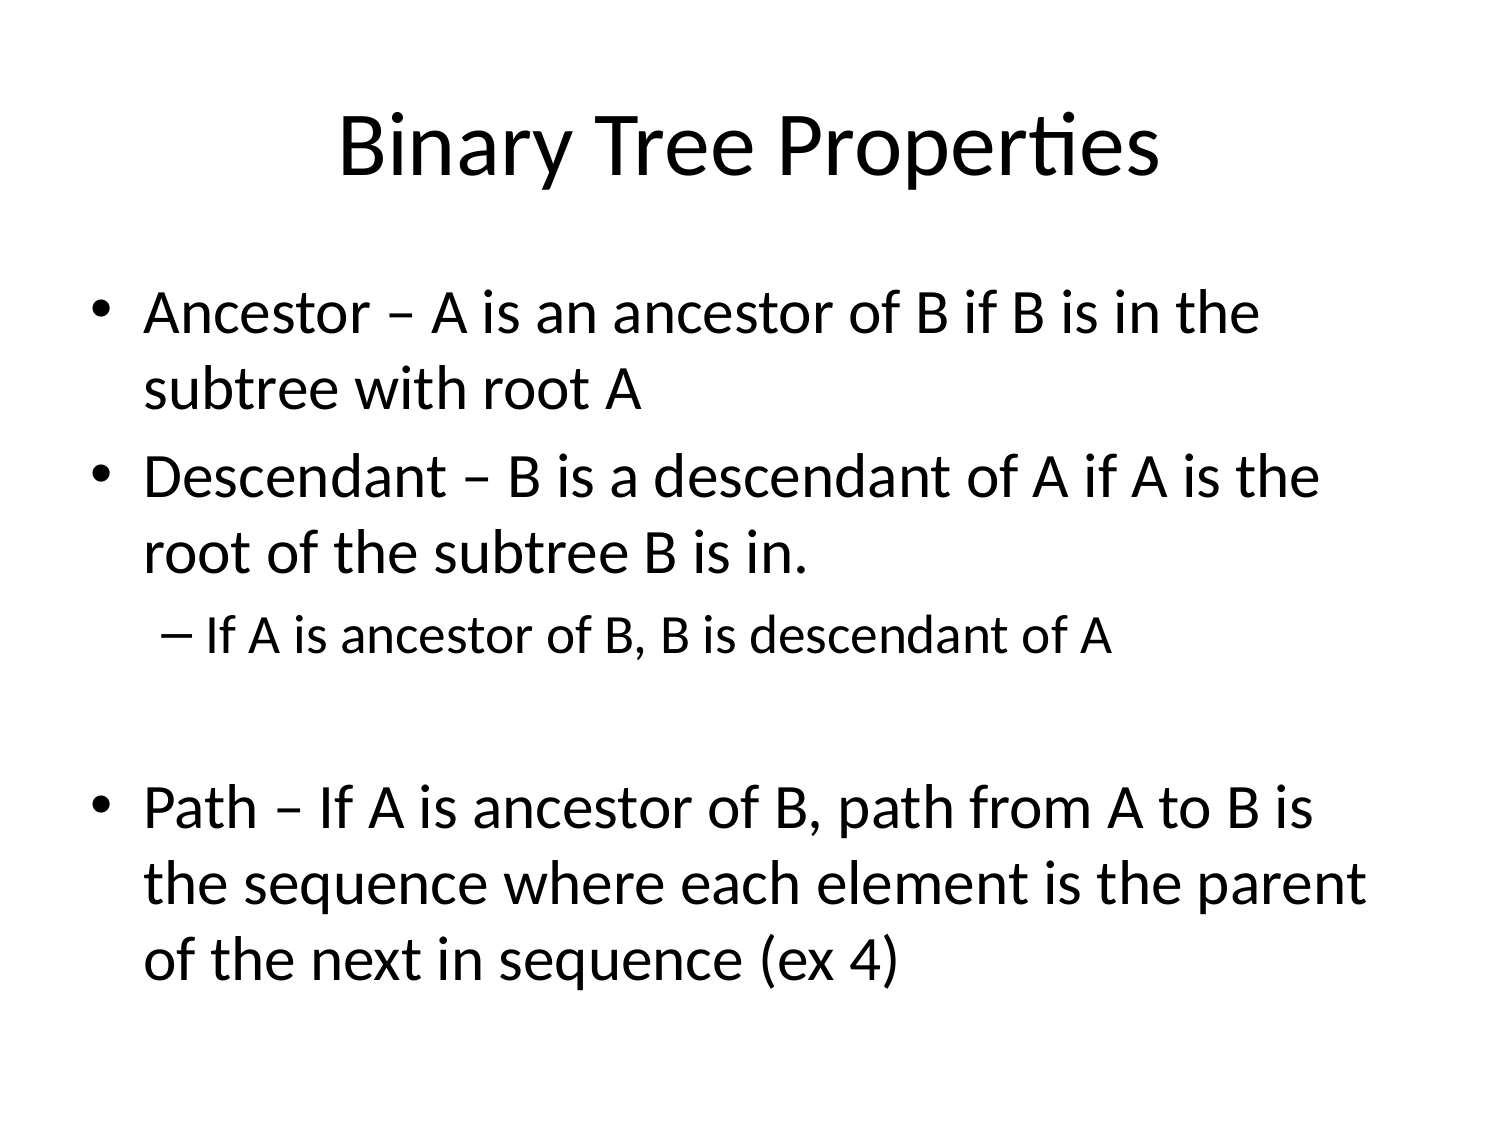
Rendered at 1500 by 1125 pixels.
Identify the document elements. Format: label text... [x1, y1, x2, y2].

title Binary Tree Properties [75, 45, 1425, 233]
list Ancestor – A is an ancestor of B if B is in the subtree with root A Descendant – B is a descendant of A if A is the root of the subtree B is in. If A is ancestor of B, B is descendant of A Path – If A is ancestor of B, path from A to B is the sequence where each element is the parent of the next in sequence (ex 4) [75, 262, 1425, 1005]
